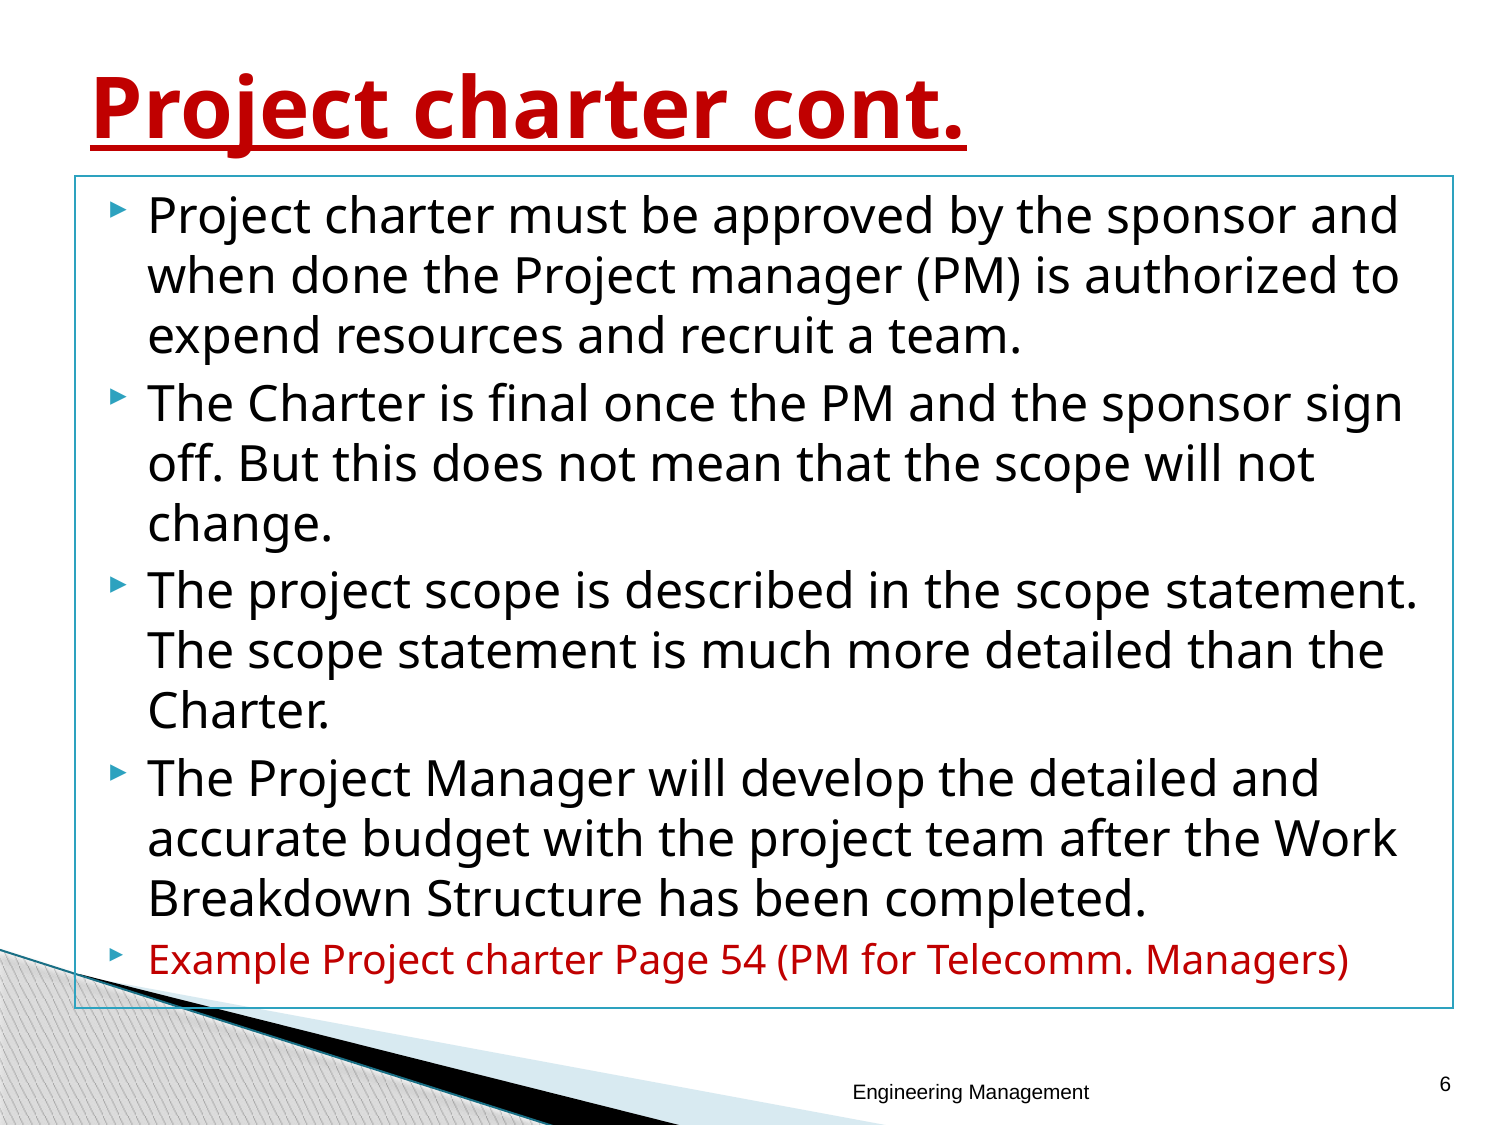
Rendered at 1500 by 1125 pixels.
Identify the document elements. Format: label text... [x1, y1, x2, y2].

slide_number 6 [1406, 1042, 1467, 1103]
footer Engineering Management [718, 1051, 1105, 1112]
title Project charter cont. [75, 45, 1425, 164]
list Project charter must be approved by the sponsor and when done the Project manager (PM) is authorized to expend resources and recruit a team. The Charter is final once the PM and the sponsor sign off. But this does not mean that the scope will not change. The project scope is described in the scope statement. The scope statement is much more detailed than the Charter. The Project Manager will develop the detailed and accurate budget with the project team after the Work Breakdown Structure has been completed. Example Project charter Page 54 (PM for Telecomm. Managers) [74, 175, 1454, 1009]
